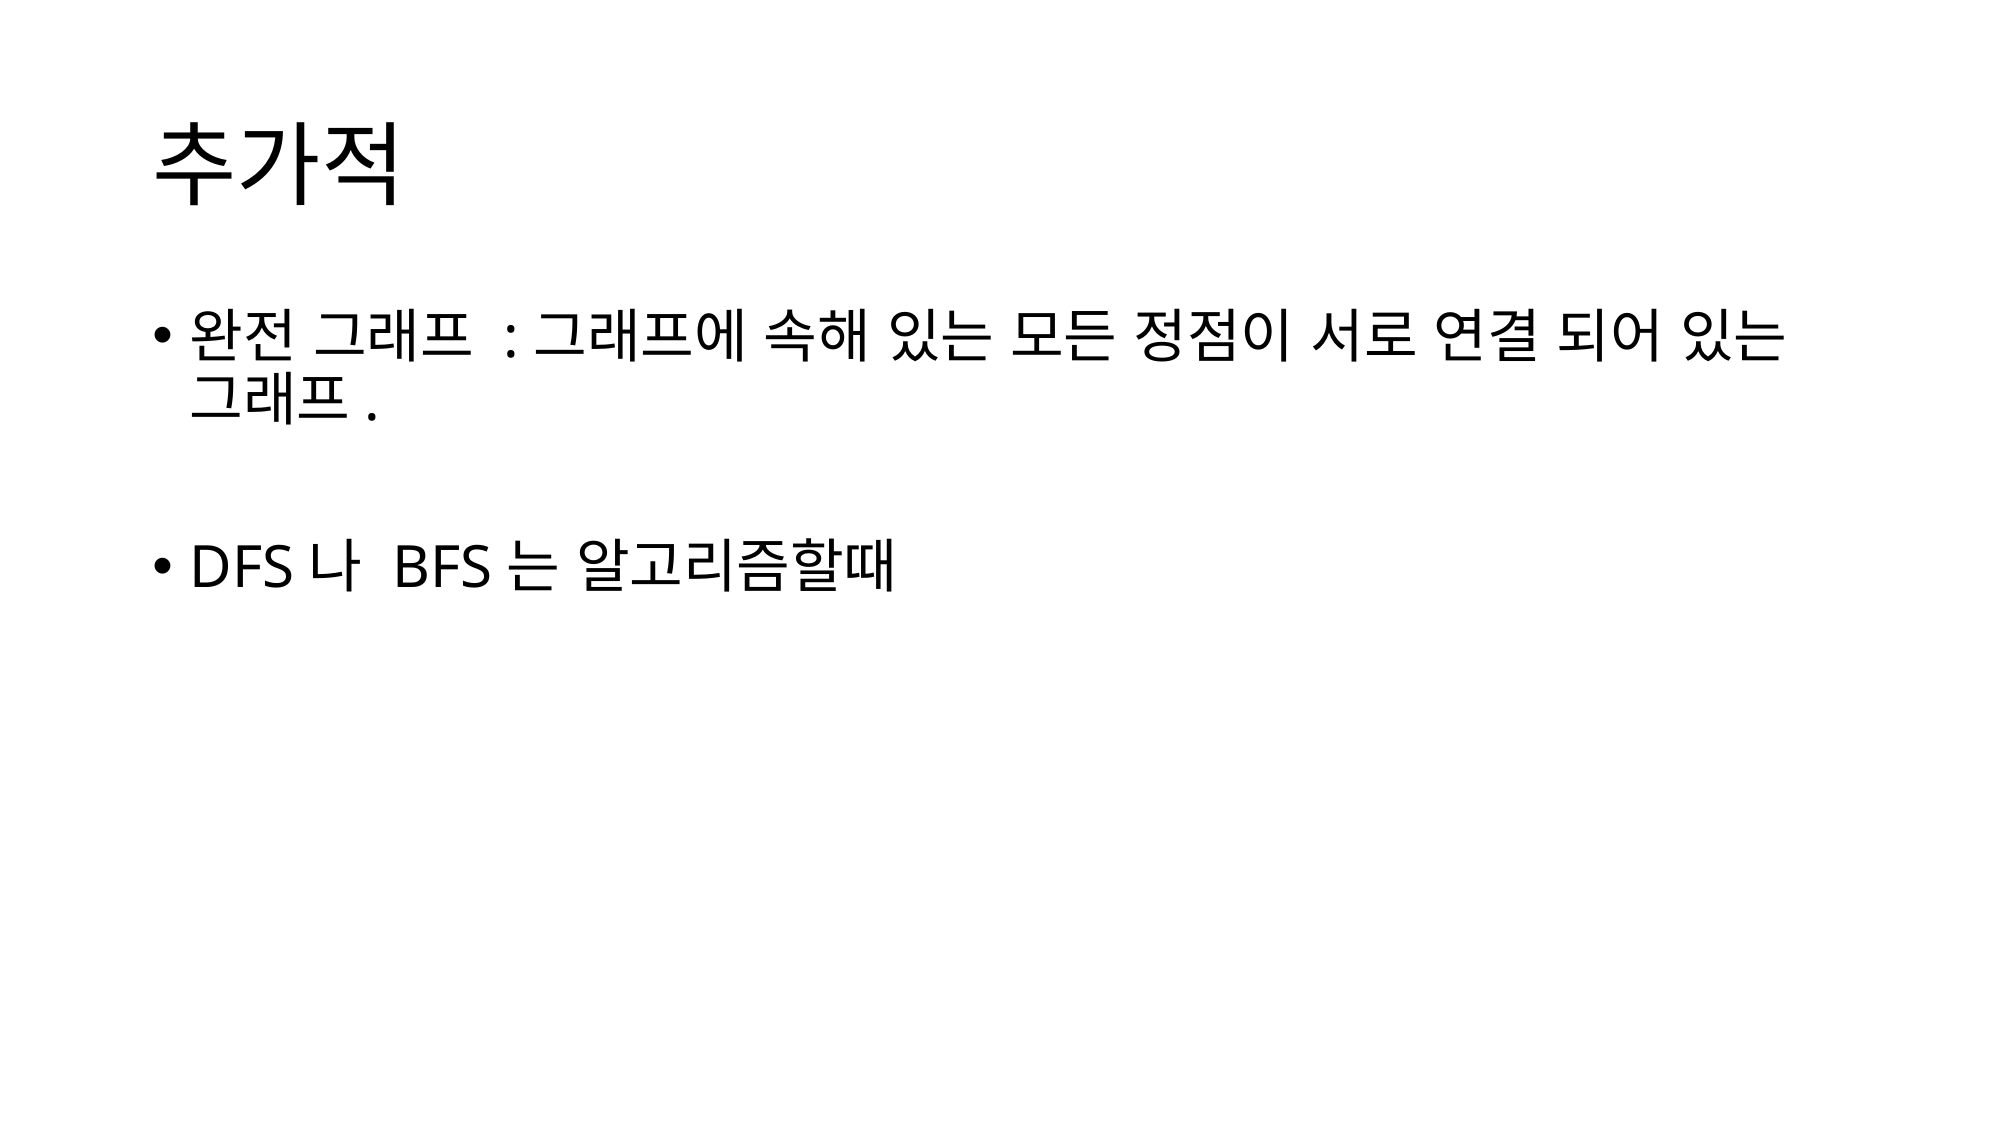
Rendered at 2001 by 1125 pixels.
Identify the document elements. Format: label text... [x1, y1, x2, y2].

list 완전 그래프 :그래프에 속해 있는 모든 정점이 서로 연결 되어 있는 그래프. DFS나 BFS는 알고리즘할때 [137, 299, 1863, 1014]
title 추가적 [137, 59, 1863, 278]
